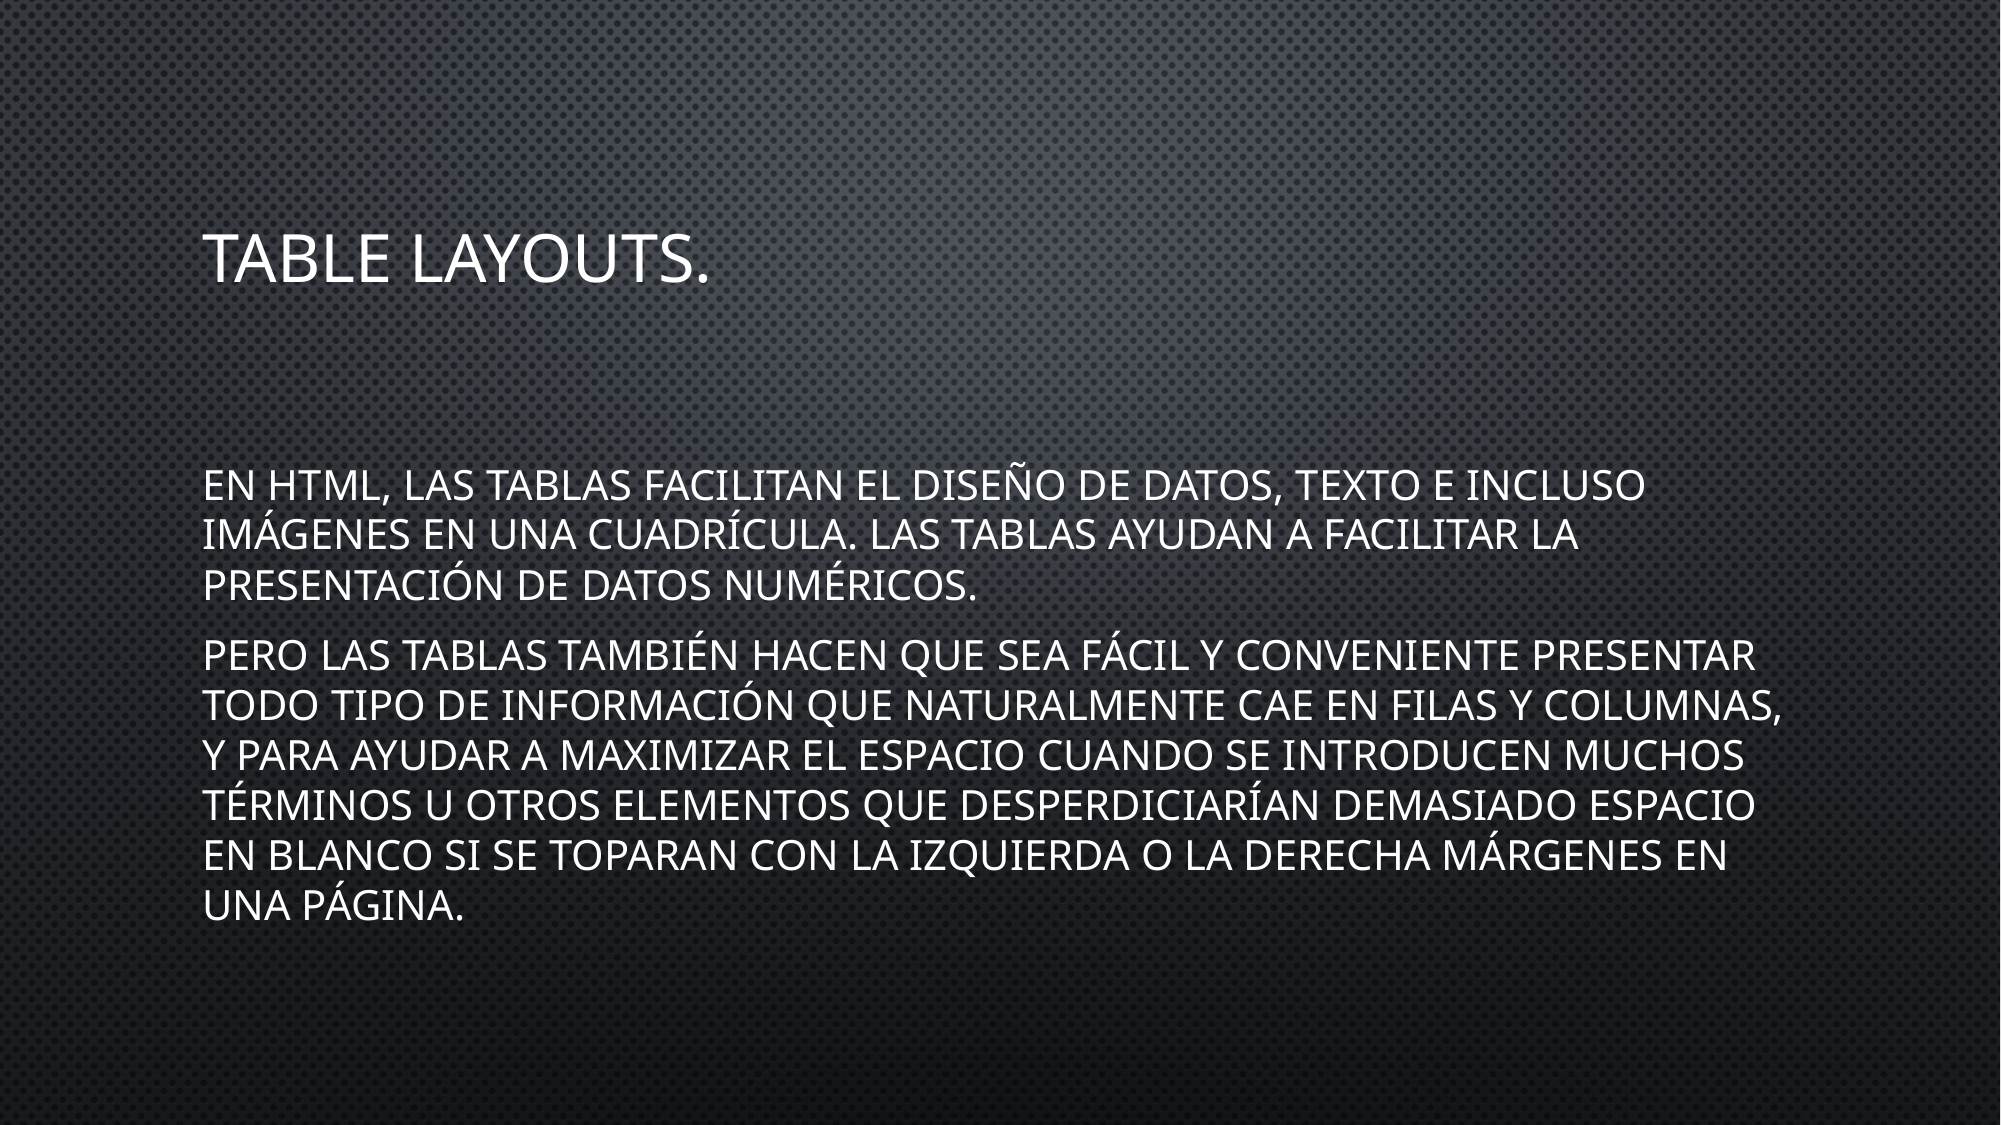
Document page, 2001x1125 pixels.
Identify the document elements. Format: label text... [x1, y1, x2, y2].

title TABLE LAYOUTS. [187, 99, 1813, 413]
list En HTML, las tablas facilitan el diseño de datos, texto e incluso imágenes en una cuadrícula. Las tablas ayudan a facilitar la presentación de datos numéricos. Pero las tablas también hacen que sea fácil y conveniente presentar todo tipo de información que naturalmente cae en filas y columnas, y para ayudar a maximizar el espacio cuando se introducen muchos términos u otros elementos que desperdiciarían demasiado espacio en blanco si se toparan con la izquierda o la derecha márgenes en una página. [187, 437, 1813, 950]
